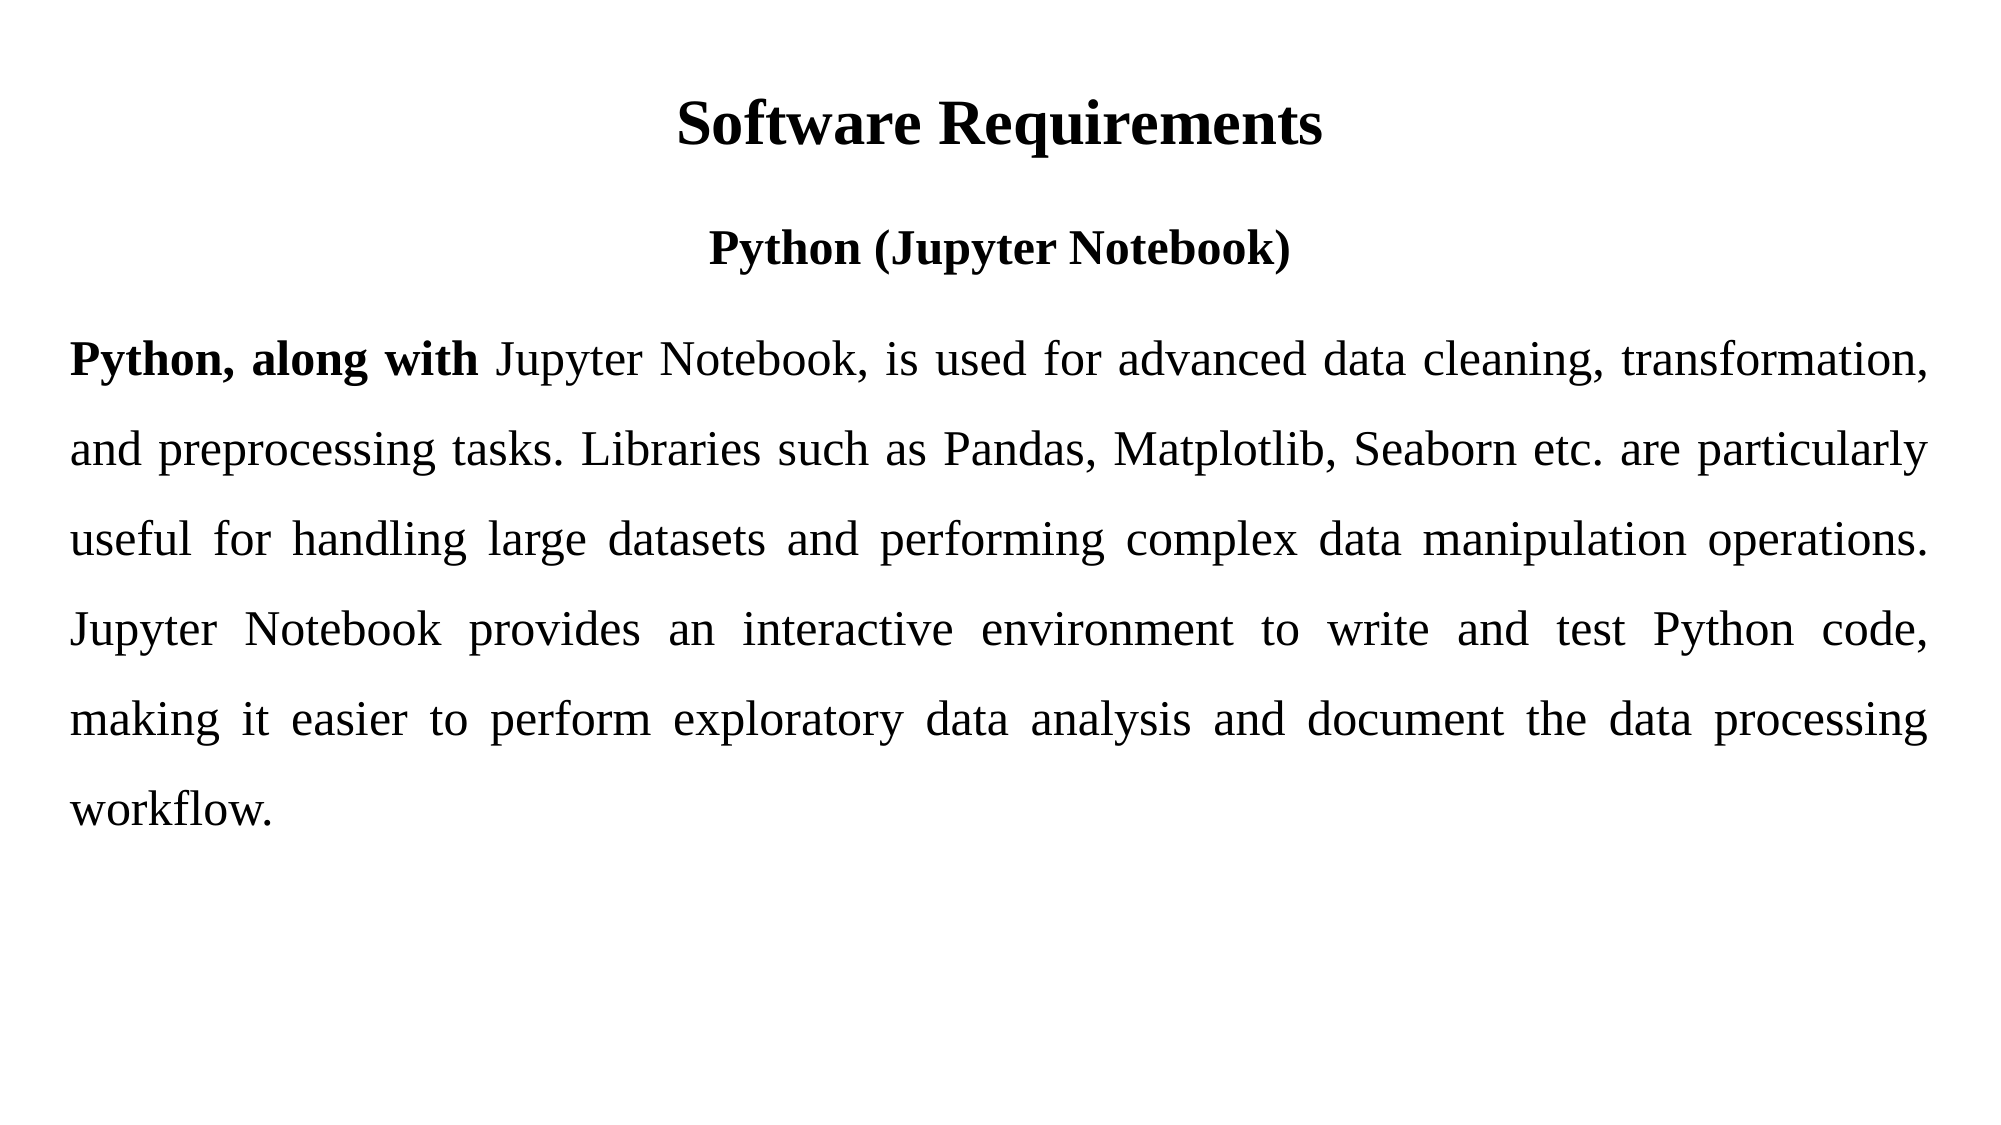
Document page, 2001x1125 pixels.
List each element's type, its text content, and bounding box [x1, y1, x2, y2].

subtitle Python (Jupyter Notebook) Python, along with Jupyter Notebook, is used for advanced data cleaning, transformation, and preprocessing tasks. Libraries such as Pandas, Matplotlib, Seaborn etc. are particularly useful for handling large datasets and performing complex data manipulation operations. Jupyter Notebook provides an interactive environment to write and test Python code, making it easier to perform exploratory data analysis and document the data processing workflow. [54, 206, 1945, 1065]
title Software Requirements [641, 38, 1359, 167]
